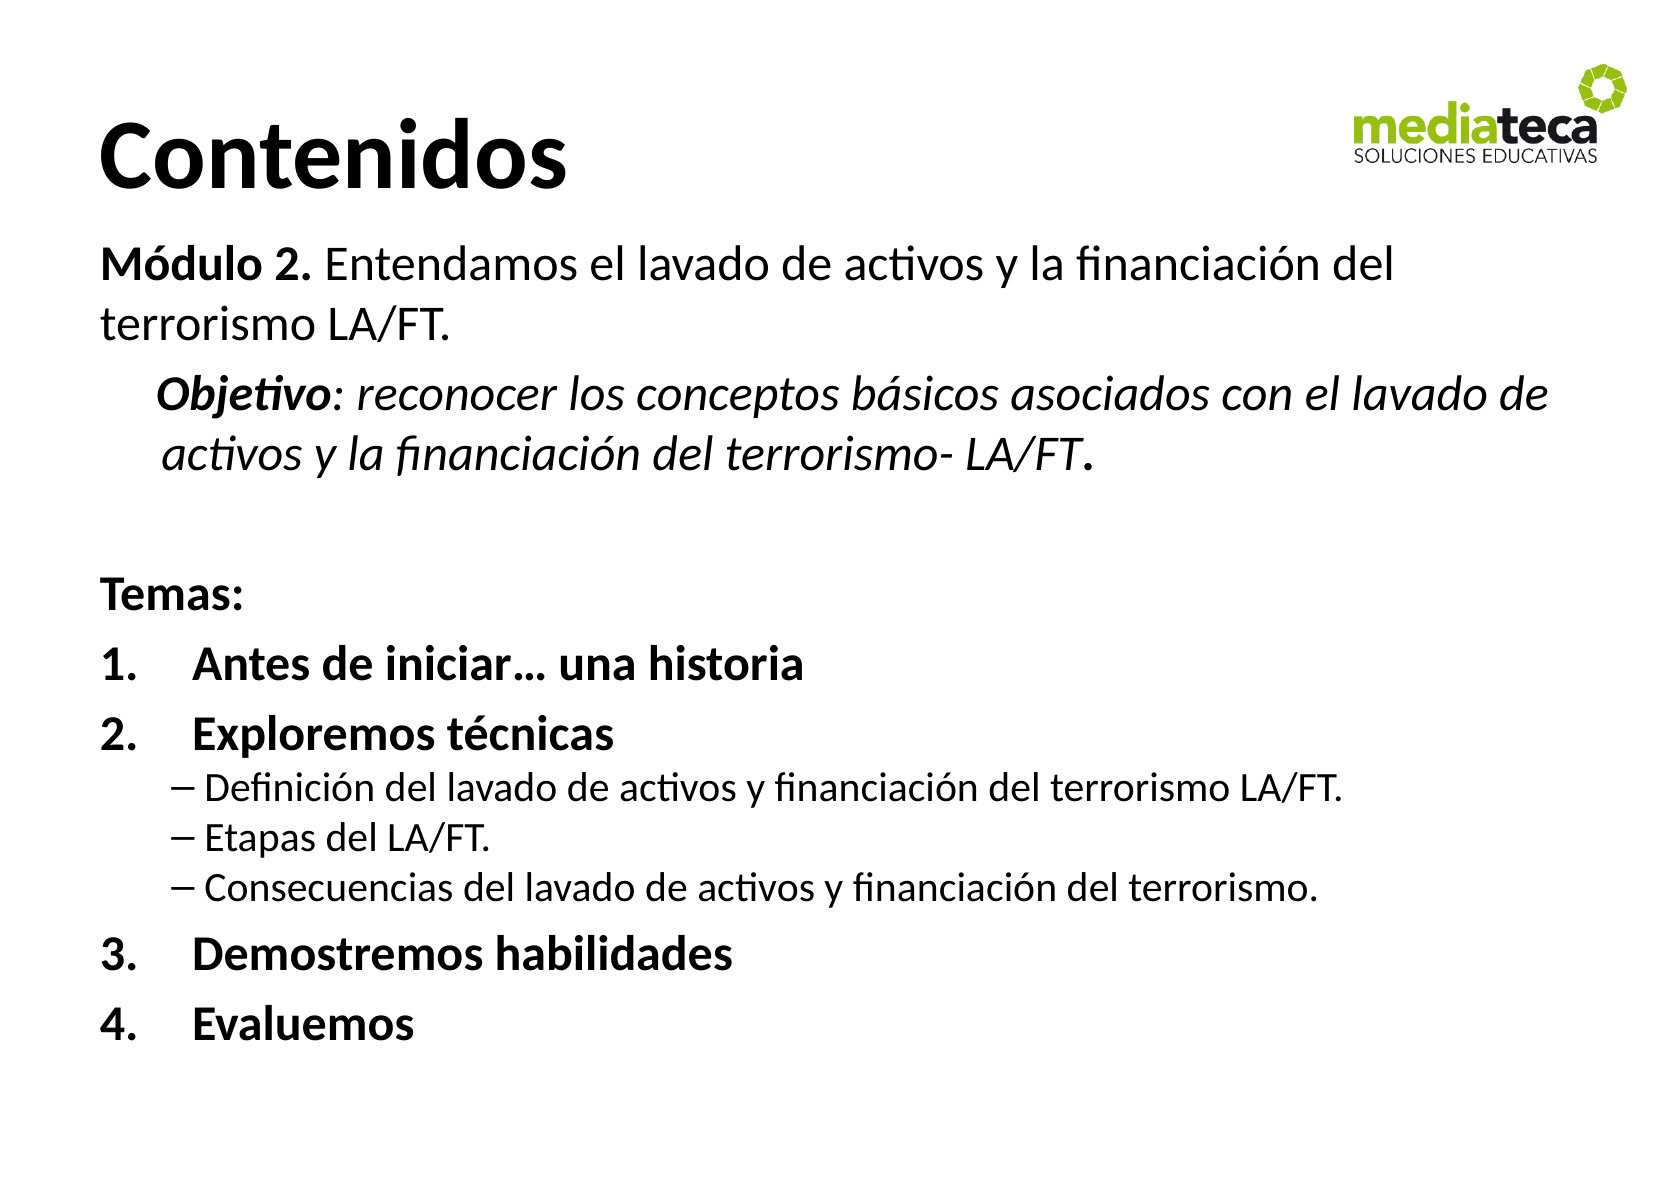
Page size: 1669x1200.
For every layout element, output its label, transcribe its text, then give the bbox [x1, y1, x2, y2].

list Módulo 2. Entendamos el lavado de activos y la financiación del terrorismo LA/FT. Objetivo: reconocer los conceptos básicos asociados con el lavado de activos y la financiación del terrorismo- LA/FT. Temas: Antes de iniciar… una historia Exploremos técnicas Definición del lavado de activos y financiación del terrorismo LA/FT. Etapas del LA/FT. Consecuencias del lavado de activos y financiación del terrorismo. Demostremos habilidades Evaluemos [83, 221, 1603, 1073]
title Contenidos [83, 48, 1586, 221]
picture [1586, 56, 1627, 170]
